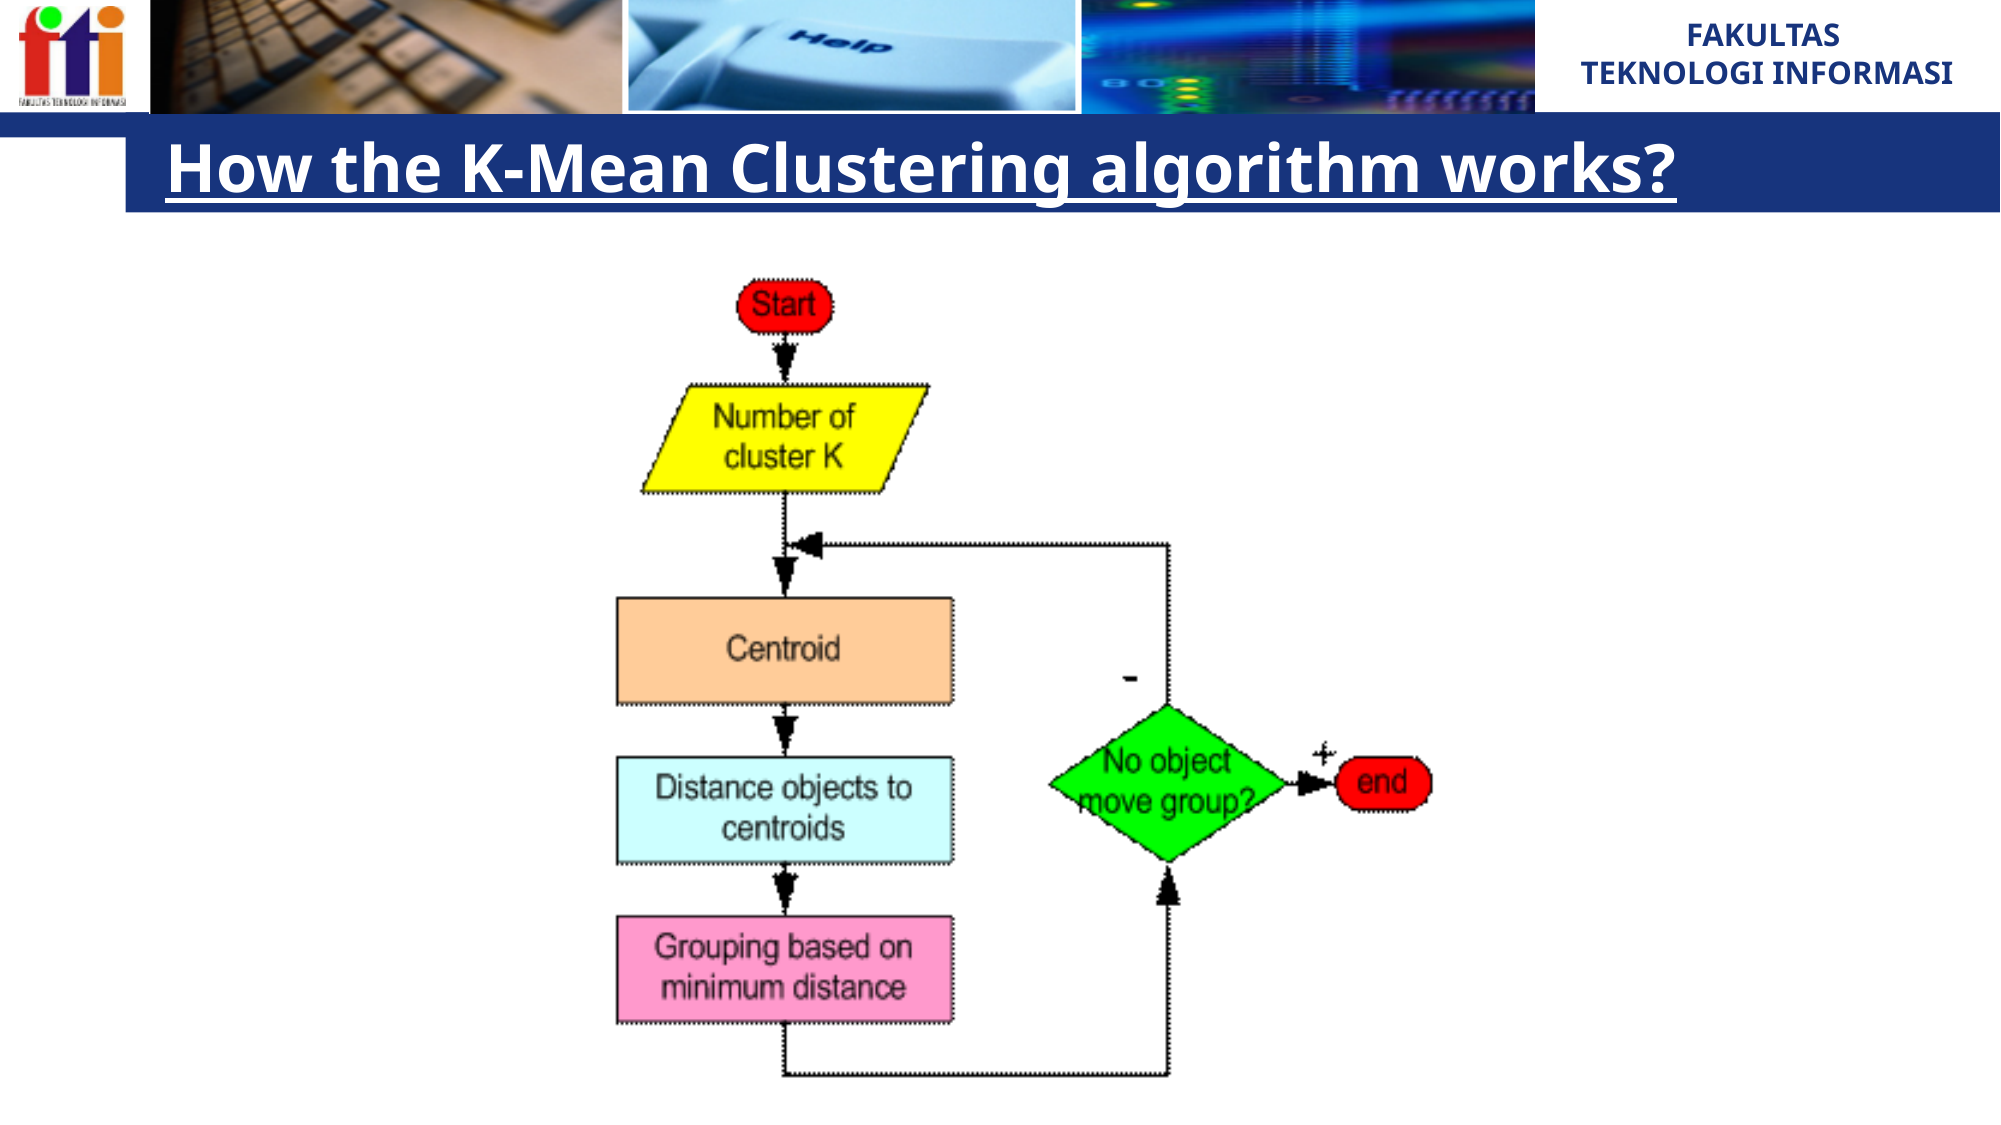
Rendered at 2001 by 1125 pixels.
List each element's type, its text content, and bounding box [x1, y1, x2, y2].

title How the K-Mean Clustering algorithm works? [149, 119, 1934, 213]
picture [149, 0, 1535, 114]
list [612, 274, 1438, 1125]
picture [19, 6, 126, 106]
